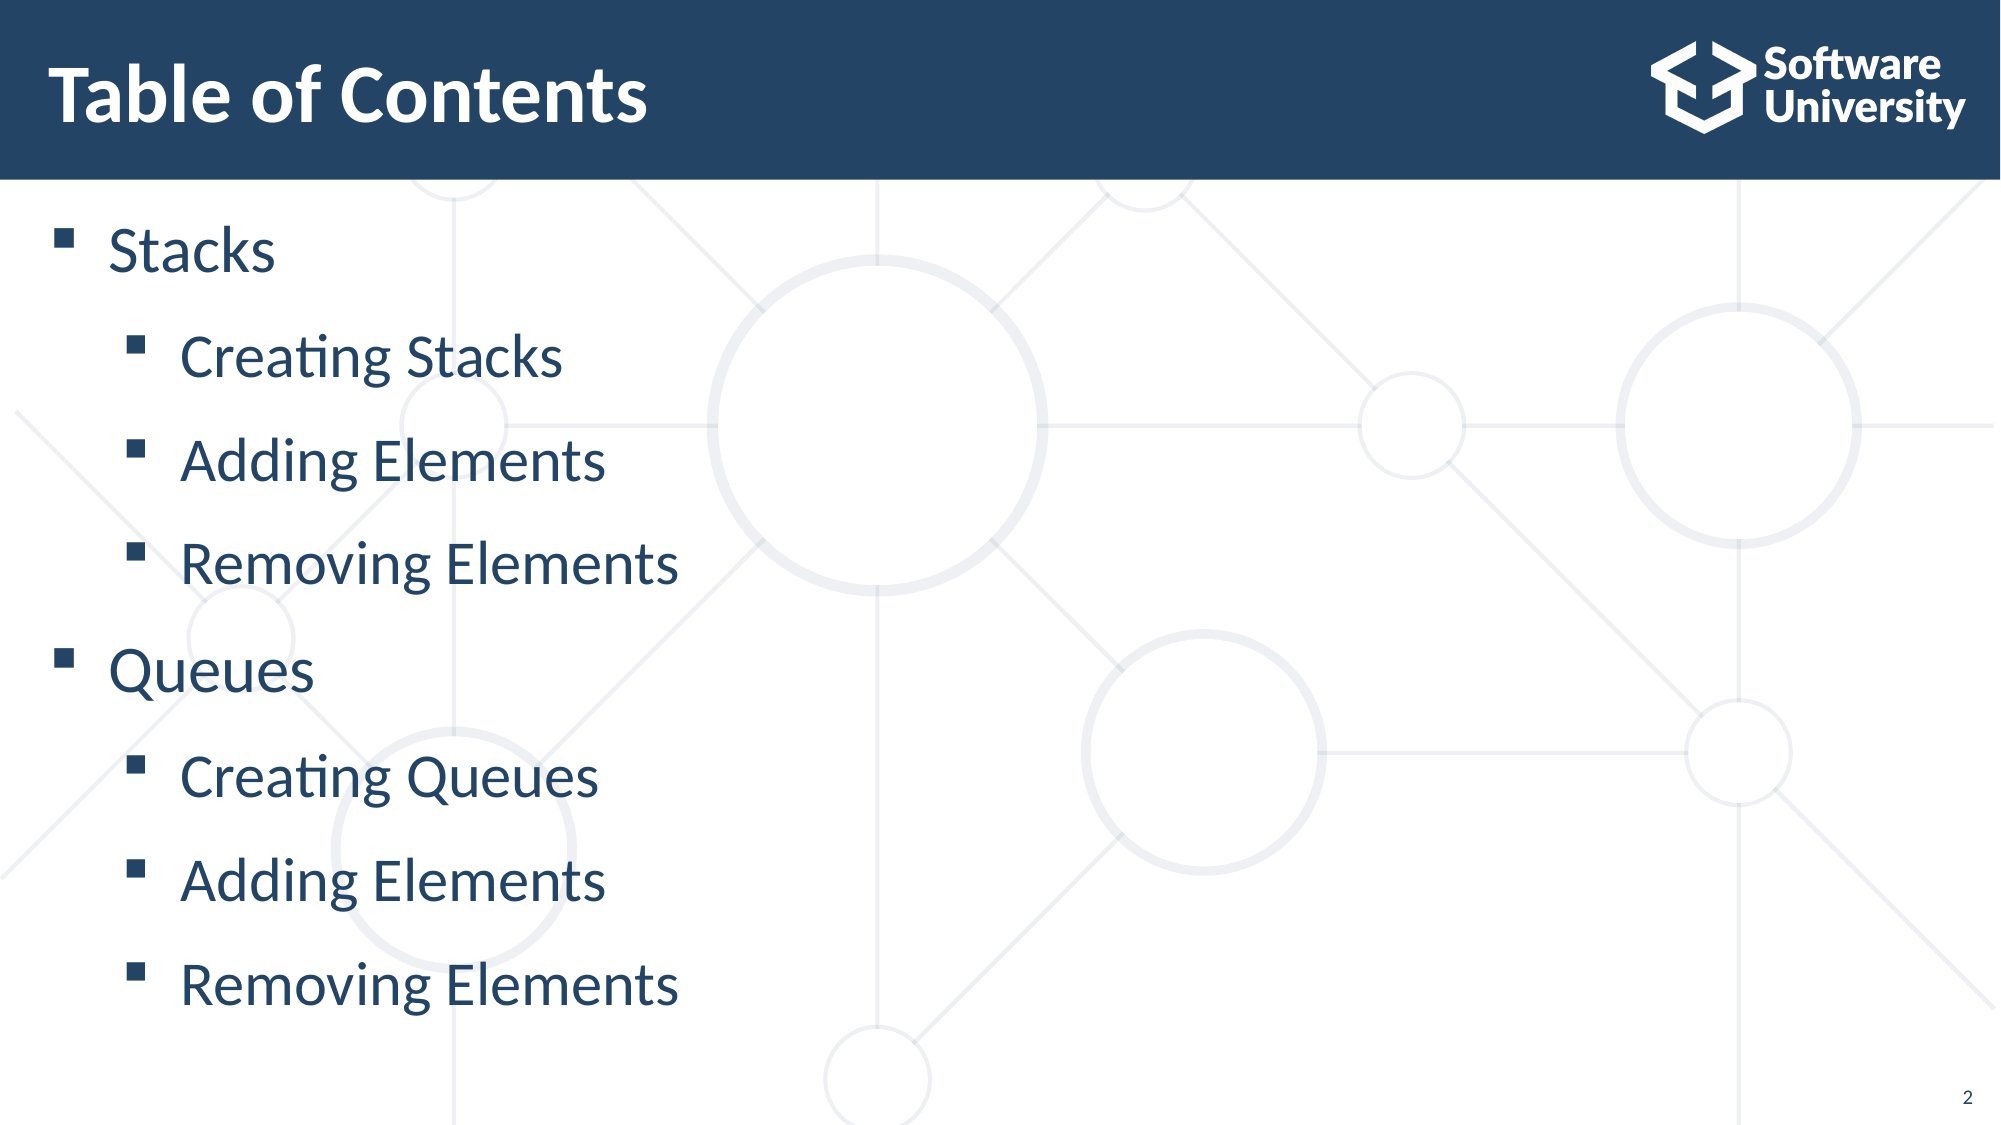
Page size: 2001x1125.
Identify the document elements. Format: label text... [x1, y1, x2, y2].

slide_number 2 [1927, 1067, 1989, 1117]
picture [1651, 41, 1966, 134]
title Table of Contents [31, 16, 1625, 162]
list Stacks Creating Stacks Adding Elements Removing Elements Queues Creating Queues Adding Elements Removing Elements [31, 196, 1970, 1104]
